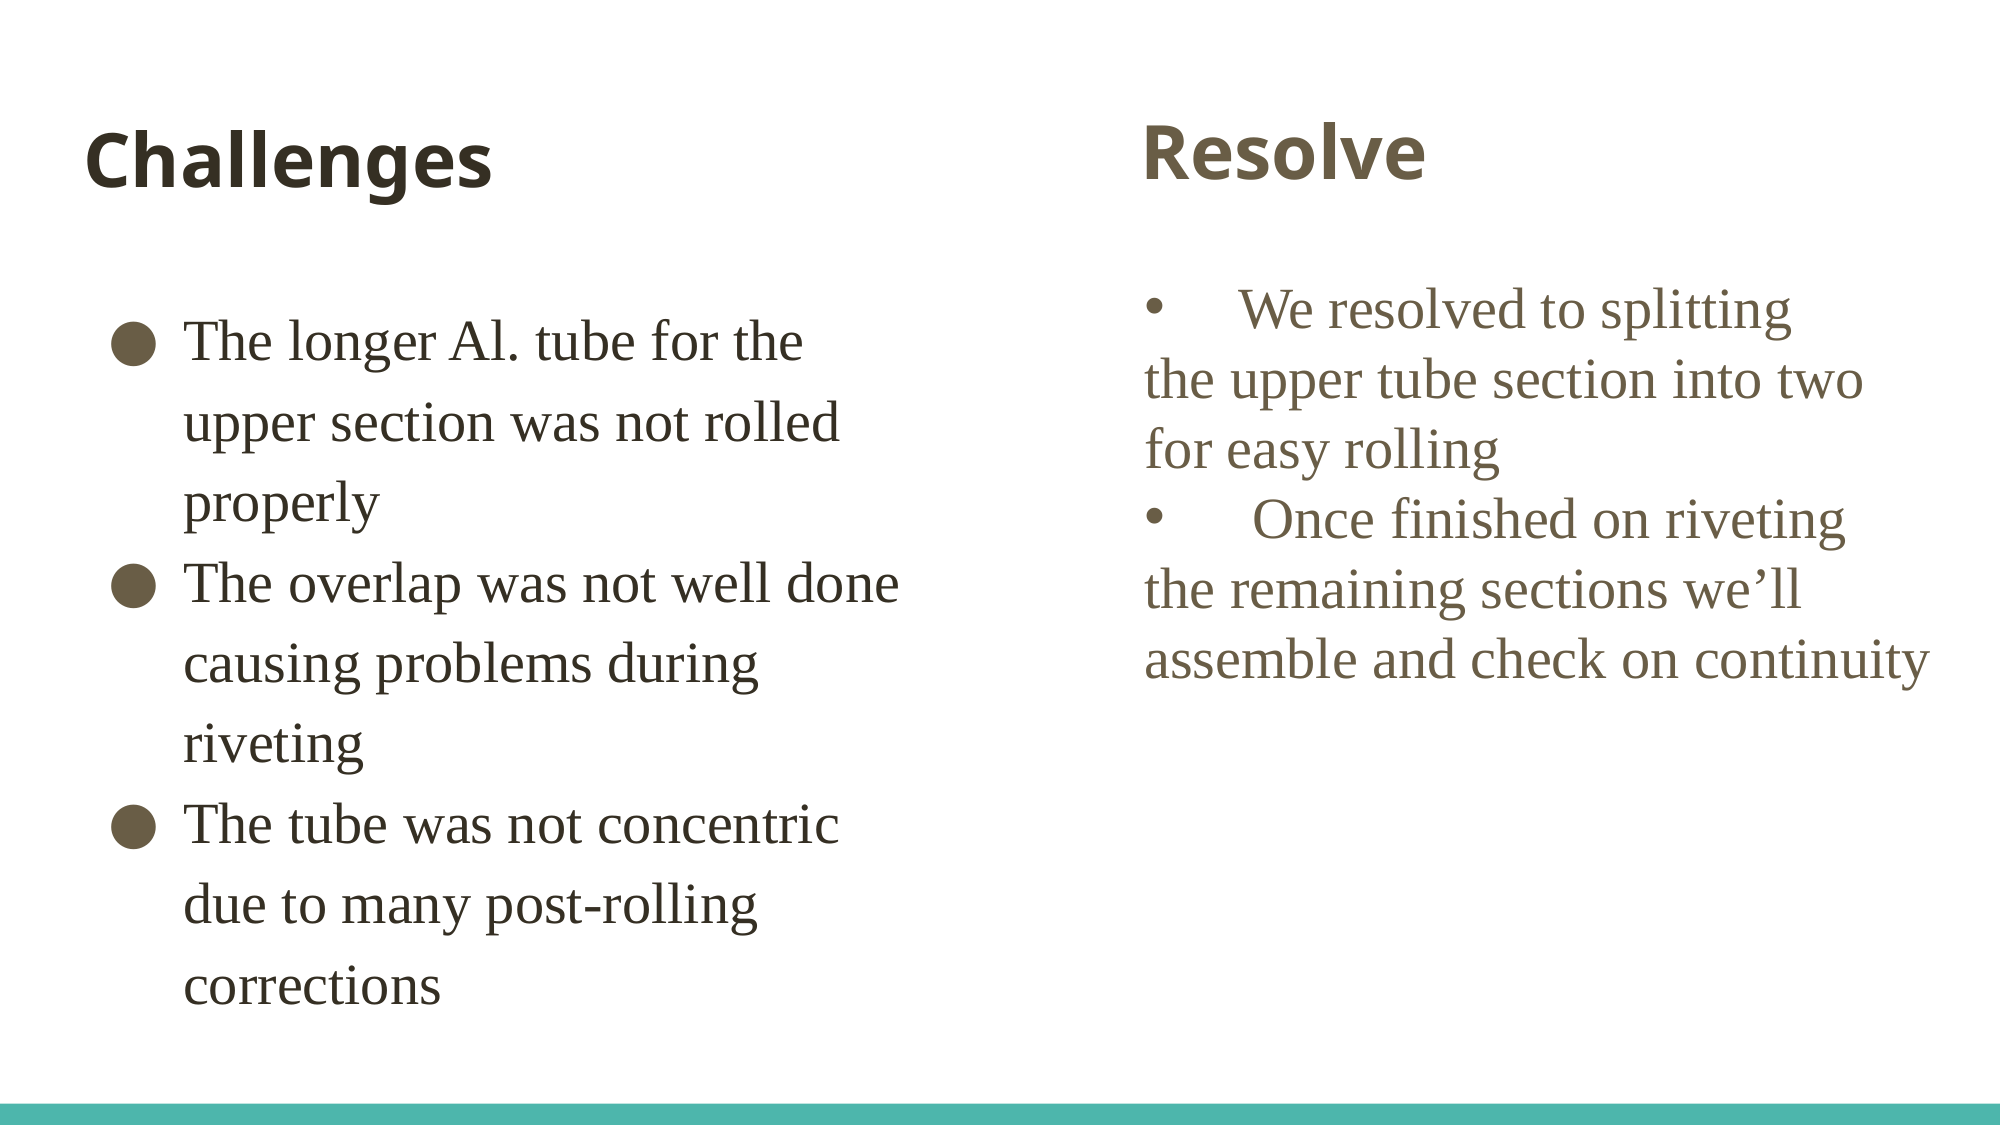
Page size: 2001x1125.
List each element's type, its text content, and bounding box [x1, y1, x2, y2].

title Challenges [68, 97, 925, 252]
list The longer Al. tube for the upper section was not rolled properly The overlap was not well done causing problems during riveting The tube was not concentric due to many post-rolling corrections [68, 276, 925, 1018]
text_box We resolved to splitting the upper tube section into two for easy rolling Once finished on riveting the remaining sections we’ll assemble and check on continuity [1129, 262, 1961, 698]
text_box Resolve [1125, 97, 1903, 202]
